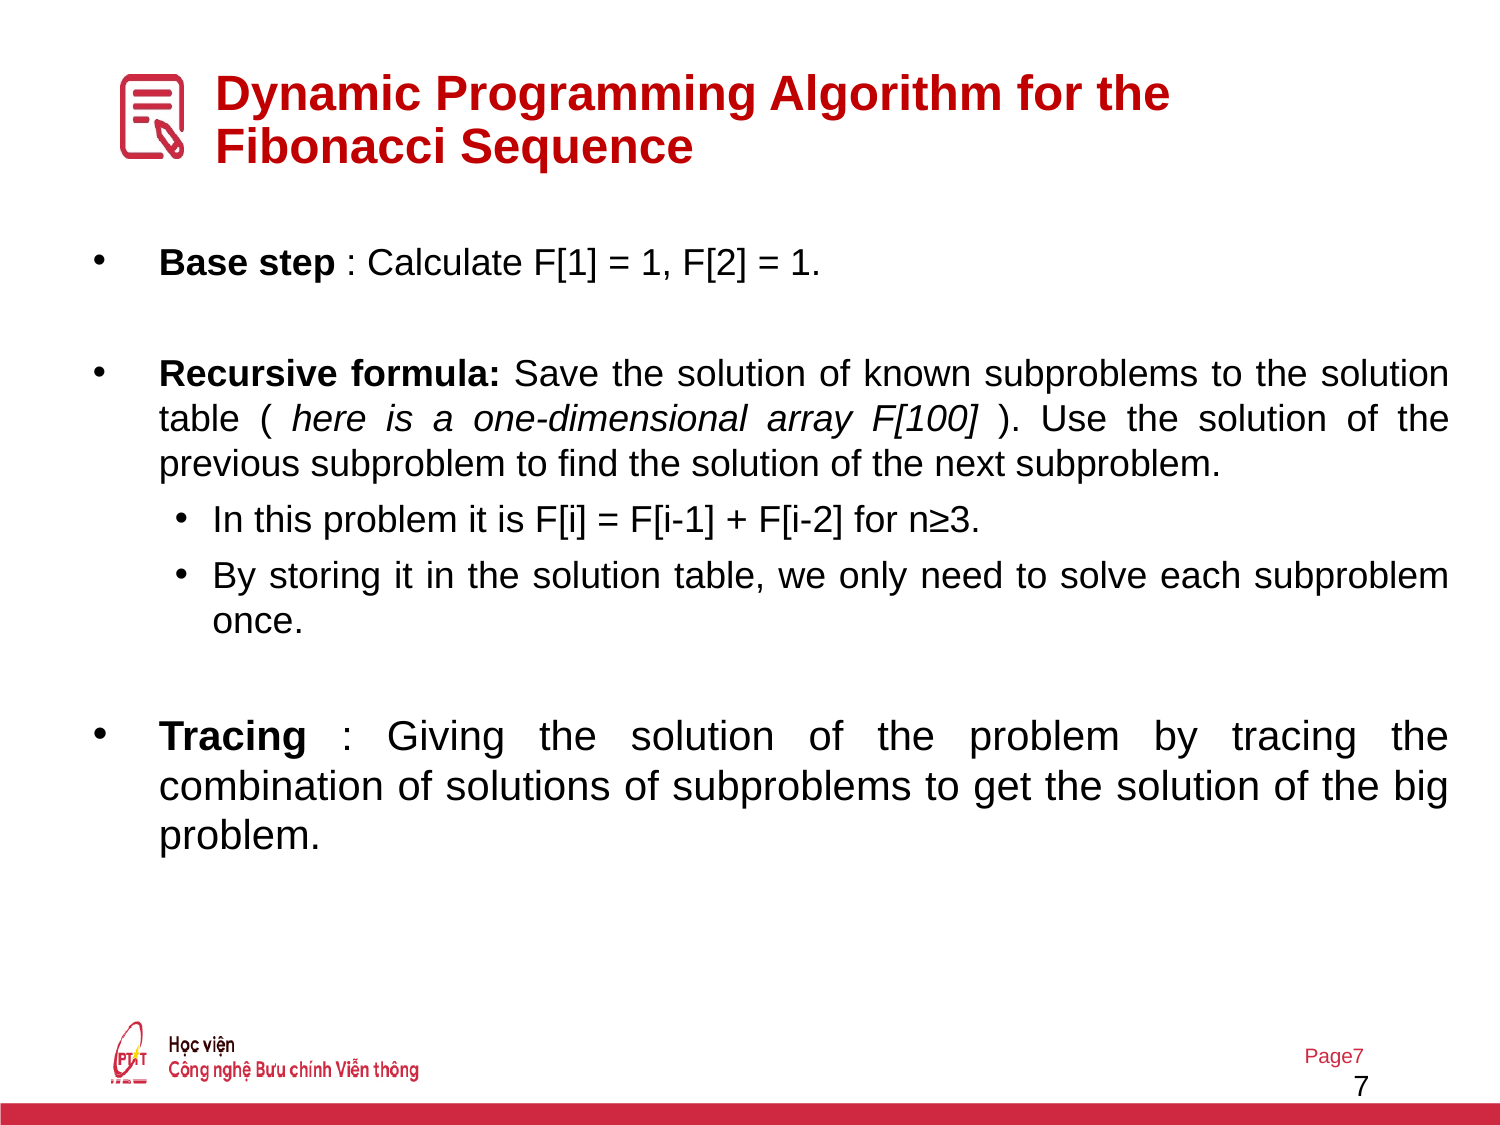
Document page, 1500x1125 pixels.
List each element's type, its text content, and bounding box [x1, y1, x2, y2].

picture [0, 0, 1500, 1125]
text_box Base step : Calculate F[1] = 1, F[2] = 1. Recursive formula: Save the solution of known subproblems to the solution table ( here is a one-dimensional array F[100] ). Use the solution of the previous subproblem to find the solution of the next subproblem. In this problem it is F[i] = F[i-1] + F[i-2] for n≥3. By storing it in the solution table, we only need to solve each subproblem once. Tracing : Giving the solution of the problem by tracing the combination of solutions of subproblems to get the solution of the big problem. [24, 237, 1450, 859]
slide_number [0, 1059, 305, 1120]
slide_number 7 [1338, 1059, 1500, 1120]
title Dynamic Programming Algorithm for the Fibonacci Sequence [200, 59, 1397, 183]
